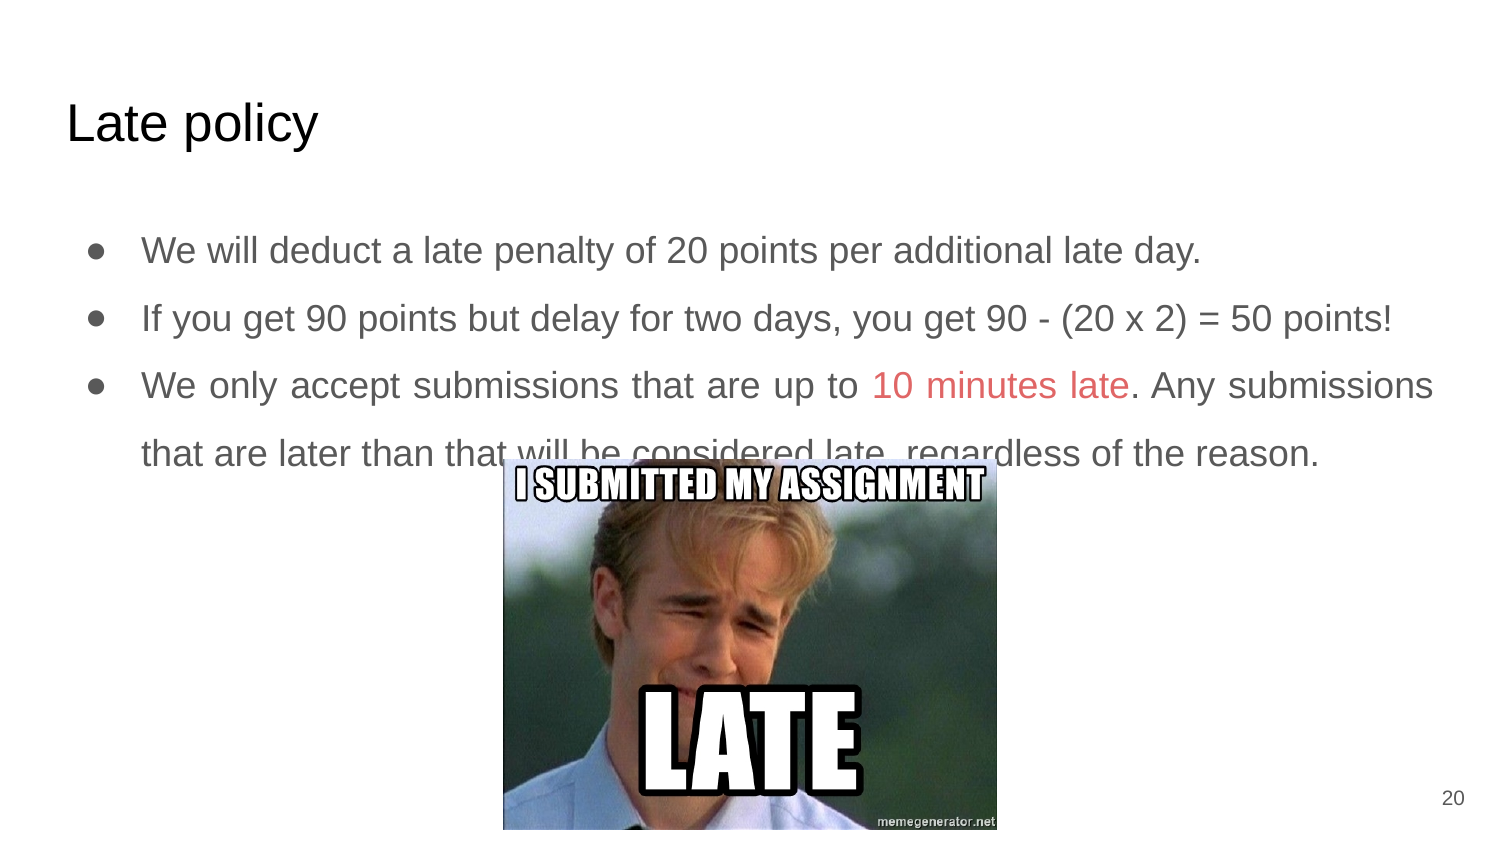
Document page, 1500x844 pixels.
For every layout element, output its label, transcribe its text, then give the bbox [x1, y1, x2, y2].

picture [503, 459, 997, 830]
slide_number ‹#› [1389, 764, 1480, 830]
list We will deduct a late penalty of 20 points per additional late day. If you get 90 points but delay for two days, you get 90 - (20 x 2) = 50 points! We only accept submissions that are up to 10 minutes late. Any submissions that are later than that will be considered late, regardless of the reason. [51, 189, 1449, 750]
title Late policy [51, 72, 1449, 167]
